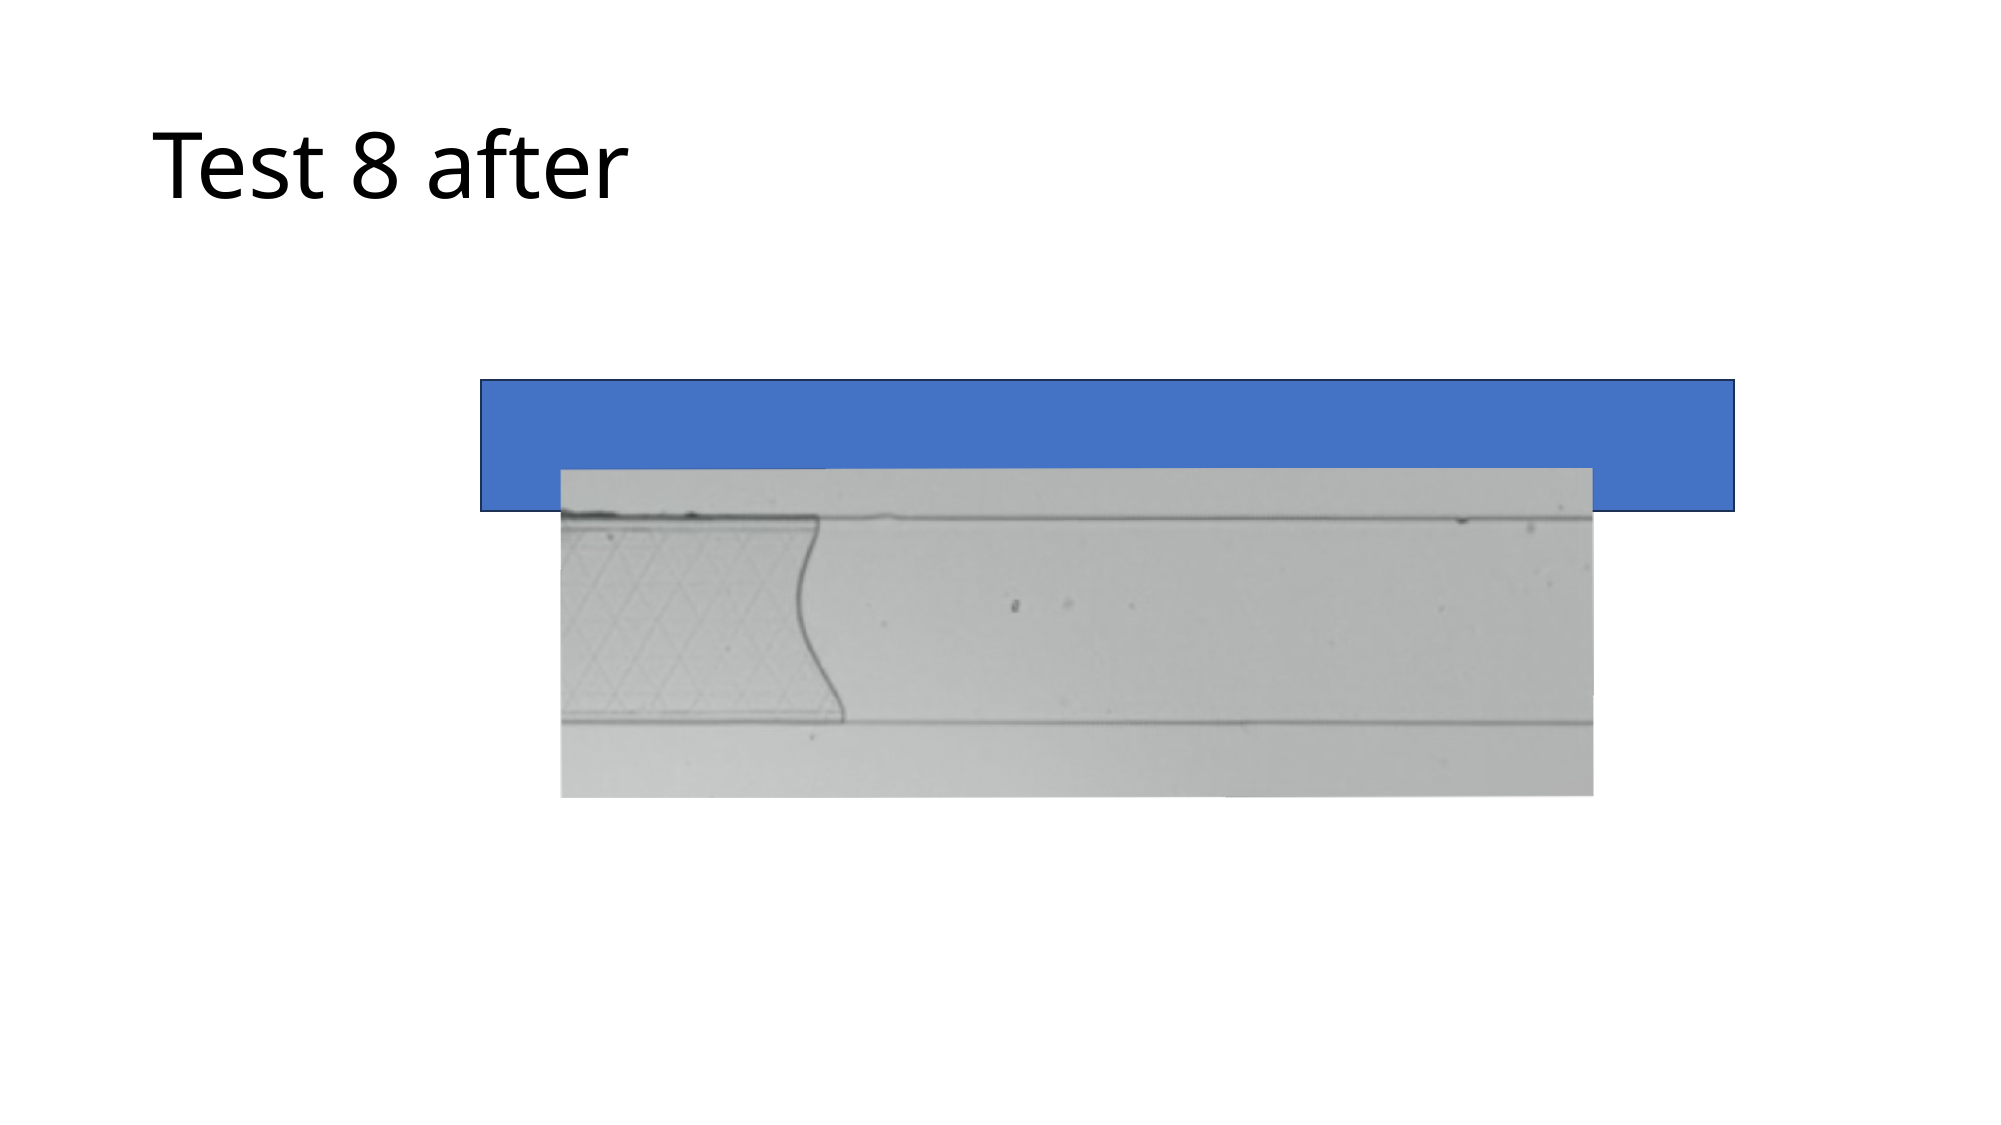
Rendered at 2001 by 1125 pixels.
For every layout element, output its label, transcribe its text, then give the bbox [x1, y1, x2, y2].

text_box [480, 379, 1735, 512]
title Test 8 after [137, 59, 1863, 278]
picture [559, 466, 1594, 798]
